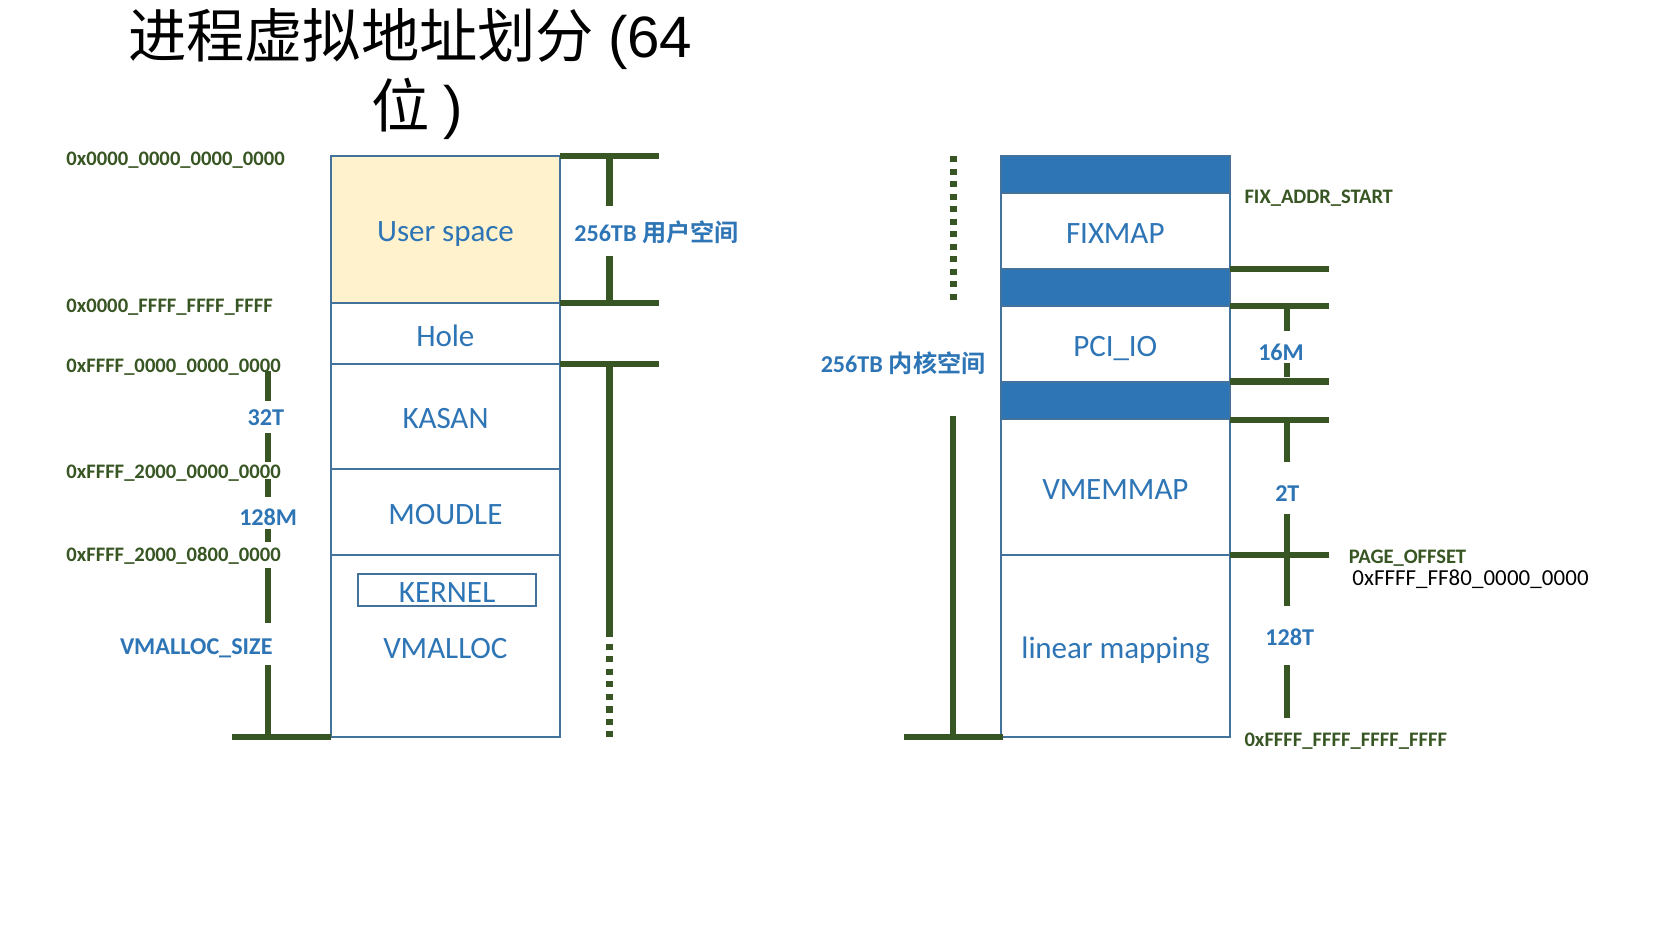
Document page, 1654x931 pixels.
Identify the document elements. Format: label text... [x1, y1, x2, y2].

text_box [1000, 155, 1231, 192]
text_box PAGE_OFFSET [1334, 535, 1558, 575]
text_box KASAN [330, 363, 561, 468]
text_box 0xFFFF_FFFF_FFFF_FFFF [1229, 718, 1520, 758]
text_box FIXMAP [1000, 192, 1231, 268]
text_box MOUDLE [330, 468, 561, 554]
text_box User space [330, 155, 561, 302]
text_box VMALLOC [330, 554, 561, 738]
text_box KERNEL [357, 573, 537, 607]
text_box 256TB内核空间 [806, 340, 1001, 385]
text_box [1000, 268, 1231, 305]
text_box 0xFFFF_0000_0000_0000 [51, 344, 326, 385]
text_box VMALLOC_SIZE [105, 623, 317, 667]
text_box FIX_ADDR_START [1229, 175, 1454, 215]
text_box 128T [1250, 613, 1330, 658]
text_box 0x0000_FFFF_FFFF_FFFF [51, 284, 337, 324]
text_box VMEMMAP [1000, 418, 1231, 554]
text_box 0xFFFF_2000_0800_0000 [51, 533, 326, 573]
text_box PCI_IO [1000, 305, 1231, 381]
title 进程虚拟地址划分(64位) [82, 37, 753, 102]
text_box 0xFFFF_2000_0000_0000 [51, 450, 326, 490]
text_box 16M [1243, 328, 1320, 373]
text_box 256TB用户空间 [559, 210, 755, 254]
text_box 128M [224, 494, 313, 538]
text_box [1000, 381, 1231, 418]
text_box linear mapping [1000, 554, 1231, 738]
text_box 32T [232, 393, 300, 438]
text_box 0x0000_0000_0000_0000 [51, 137, 317, 177]
text_box 2T [1260, 469, 1315, 514]
text_box Hole [330, 302, 561, 363]
text_box 0xFFFF_FF80_0000_0000 [1337, 555, 1605, 598]
